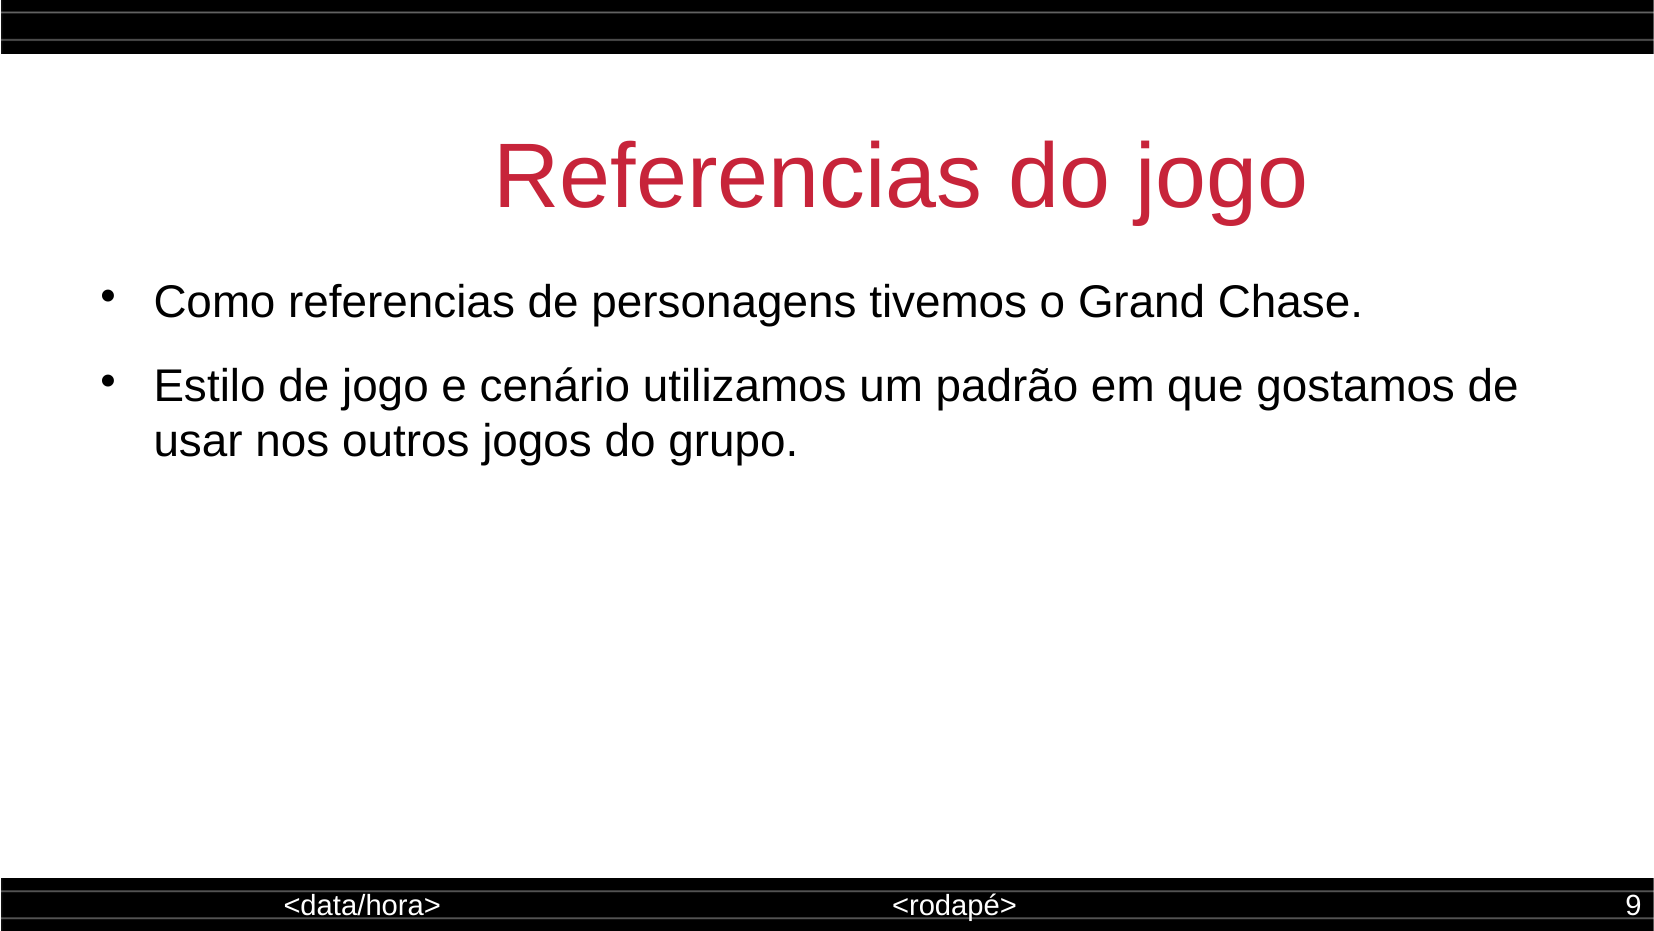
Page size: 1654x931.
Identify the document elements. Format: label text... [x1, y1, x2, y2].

text_box Como referencias de personagens tivemos o Grand Chase. Estilo de jogo e cenário utilizamos um padrão em que gostamos de usar nos outros jogos do grupo. [82, 271, 1571, 757]
picture [1, 0, 1654, 54]
picture [1, 878, 1654, 931]
text_box Referencias do jogo [82, 92, 1571, 248]
